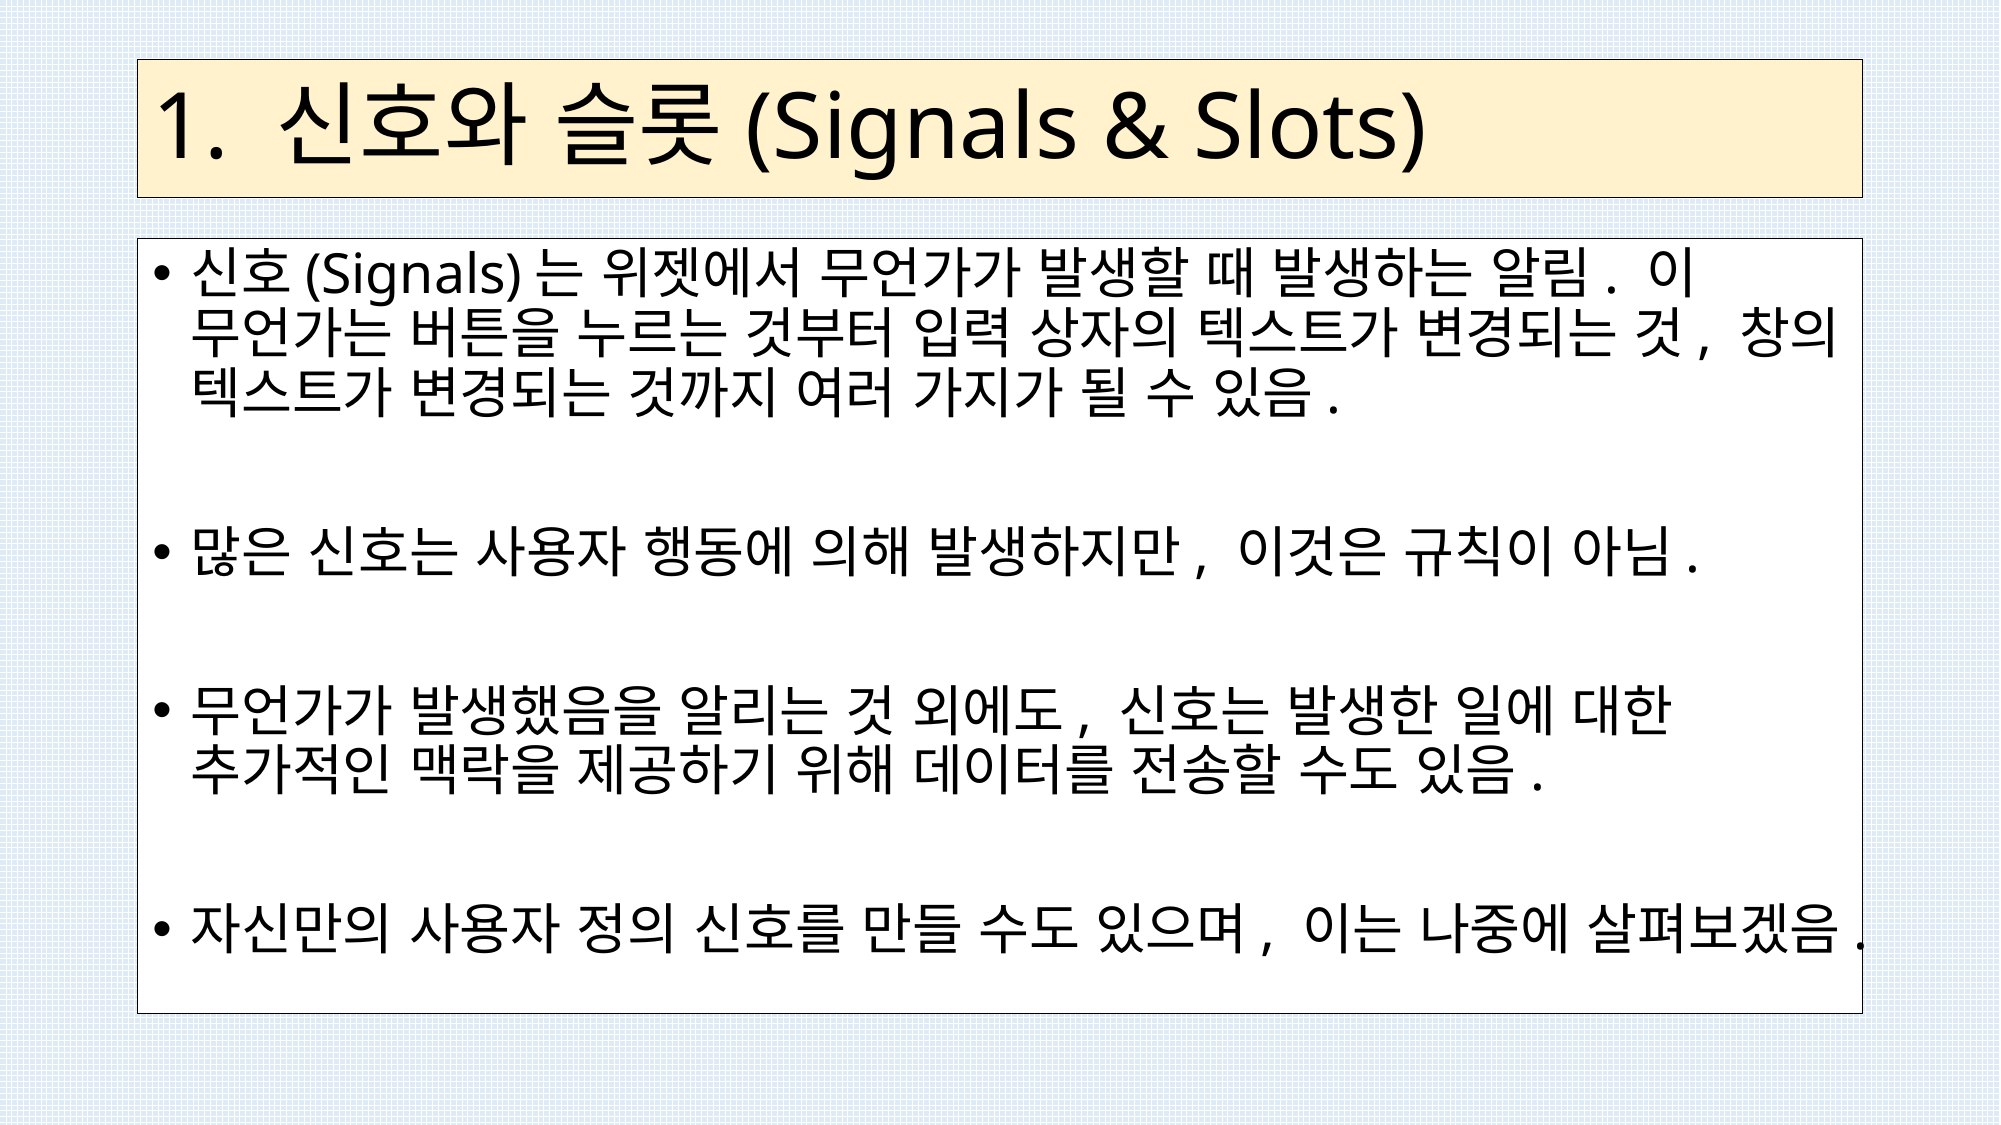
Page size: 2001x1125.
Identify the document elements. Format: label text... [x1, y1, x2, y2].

list 신호(Signals)는 위젯에서 무언가가 발생할 때 발생하는 알림. 이 무언가는 버튼을 누르는 것부터 입력 상자의 텍스트가 변경되는 것, 창의 텍스트가 변경되는 것까지 여러 가지가 될 수 있음. 많은 신호는 사용자 행동에 의해 발생하지만, 이것은 규칙이 아님. 무언가가 발생했음을 알리는 것 외에도, 신호는 발생한 일에 대한 추가적인 맥락을 제공하기 위해 데이터를 전송할 수도 있음. 자신만의 사용자 정의 신호를 만들 수도 있으며, 이는 나중에 살펴보겠음. [137, 238, 1863, 1014]
title 1. 신호와 슬롯(Signals & Slots) [137, 59, 1863, 198]
